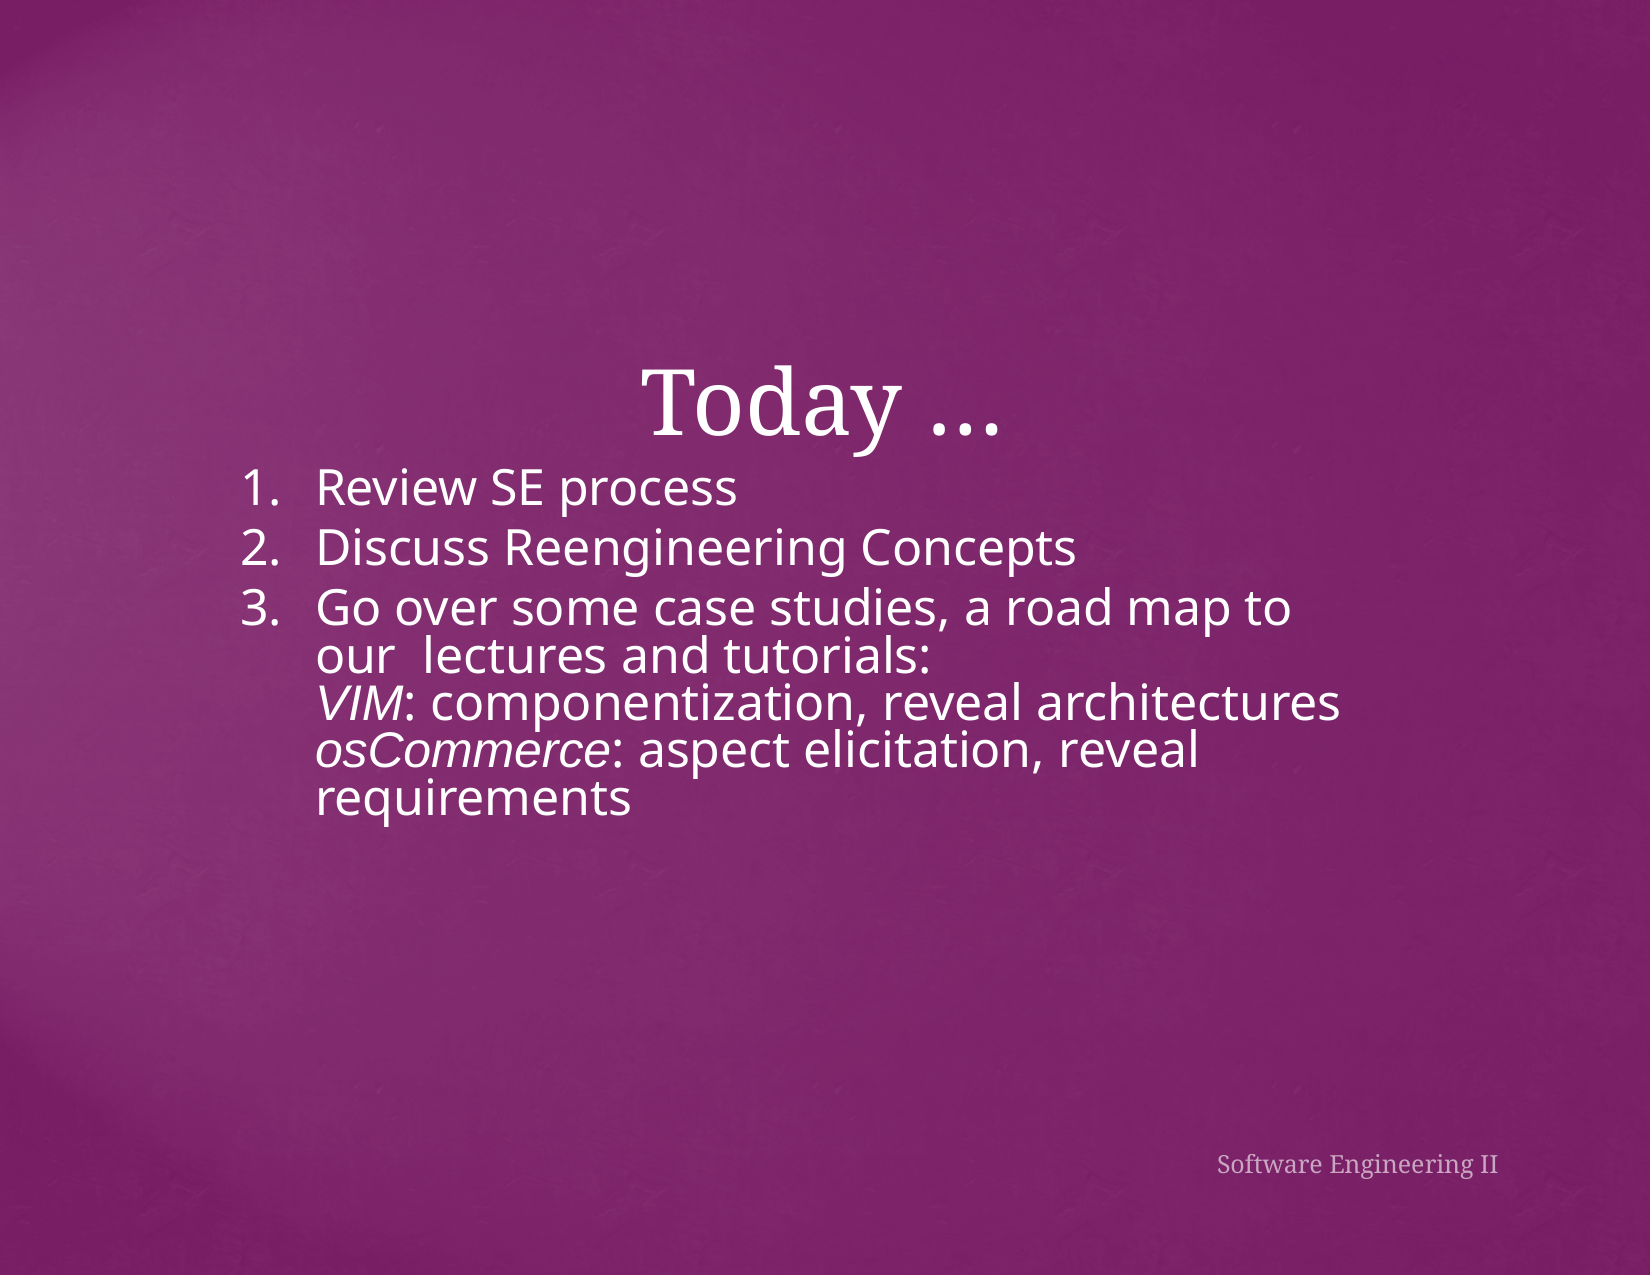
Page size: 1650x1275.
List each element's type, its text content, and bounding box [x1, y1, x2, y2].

title Today … [638, 239, 1016, 453]
slide_number Software Engineering II [1113, 1144, 1499, 1275]
text_box Review SE process Discuss Reengineering Concepts Go over some case studies, a road map to our lectures and tutorials: VIM: componentization, reveal architectures osCommerce: aspect elicitation, reveal requirements [237, 453, 1483, 825]
